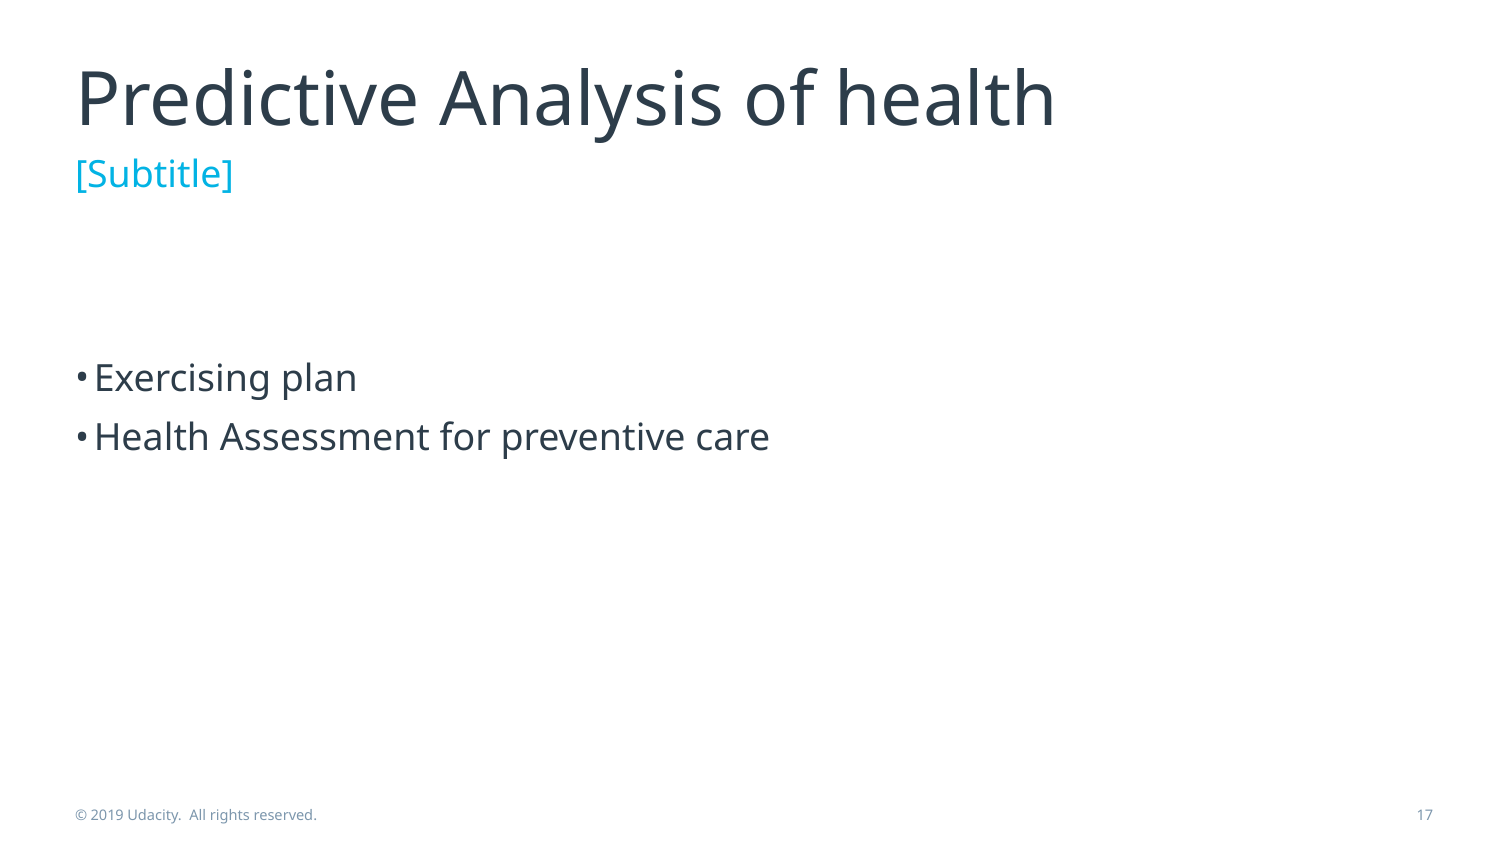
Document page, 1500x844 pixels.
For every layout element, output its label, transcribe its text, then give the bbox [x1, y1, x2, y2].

title Predictive Analysis of health [75, 50, 1425, 148]
list [Subtitle] [75, 150, 1425, 201]
list Exercising plan Health Assessment for preventive care [75, 231, 1425, 700]
slide_number 17 [1416, 806, 1434, 826]
list © 2019 Udacity. All rights reserved. [75, 806, 725, 826]
